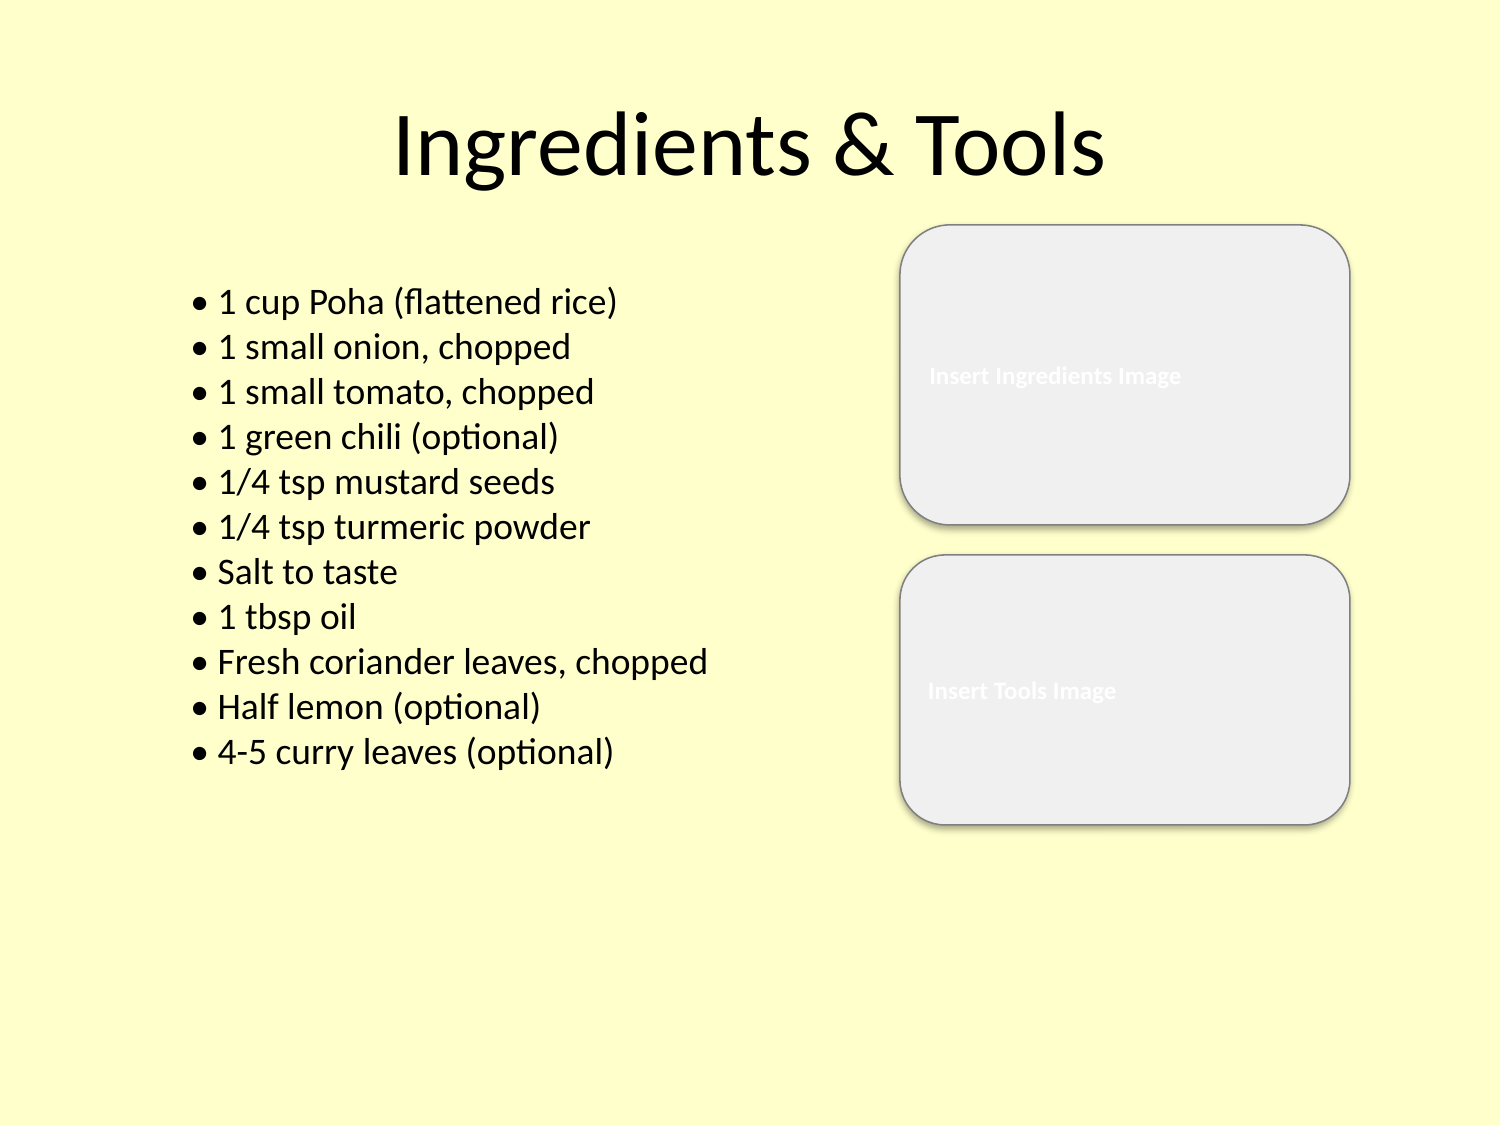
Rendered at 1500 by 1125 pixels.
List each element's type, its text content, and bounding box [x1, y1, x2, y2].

title Ingredients & Tools [75, 45, 1425, 233]
text_box • 1 cup Poha (flattened rice) • 1 small onion, chopped • 1 small tomato, chopped • 1 green chili (optional) • 1/4 tsp mustard seeds • 1/4 tsp turmeric powder • Salt to taste • 1 tbsp oil • Fresh coriander leaves, chopped • Half lemon (optional) • 4-5 curry leaves (optional) [175, 224, 725, 780]
text_box Insert Ingredients Image [899, 224, 1351, 526]
text_box Insert Tools Image [899, 554, 1351, 826]
